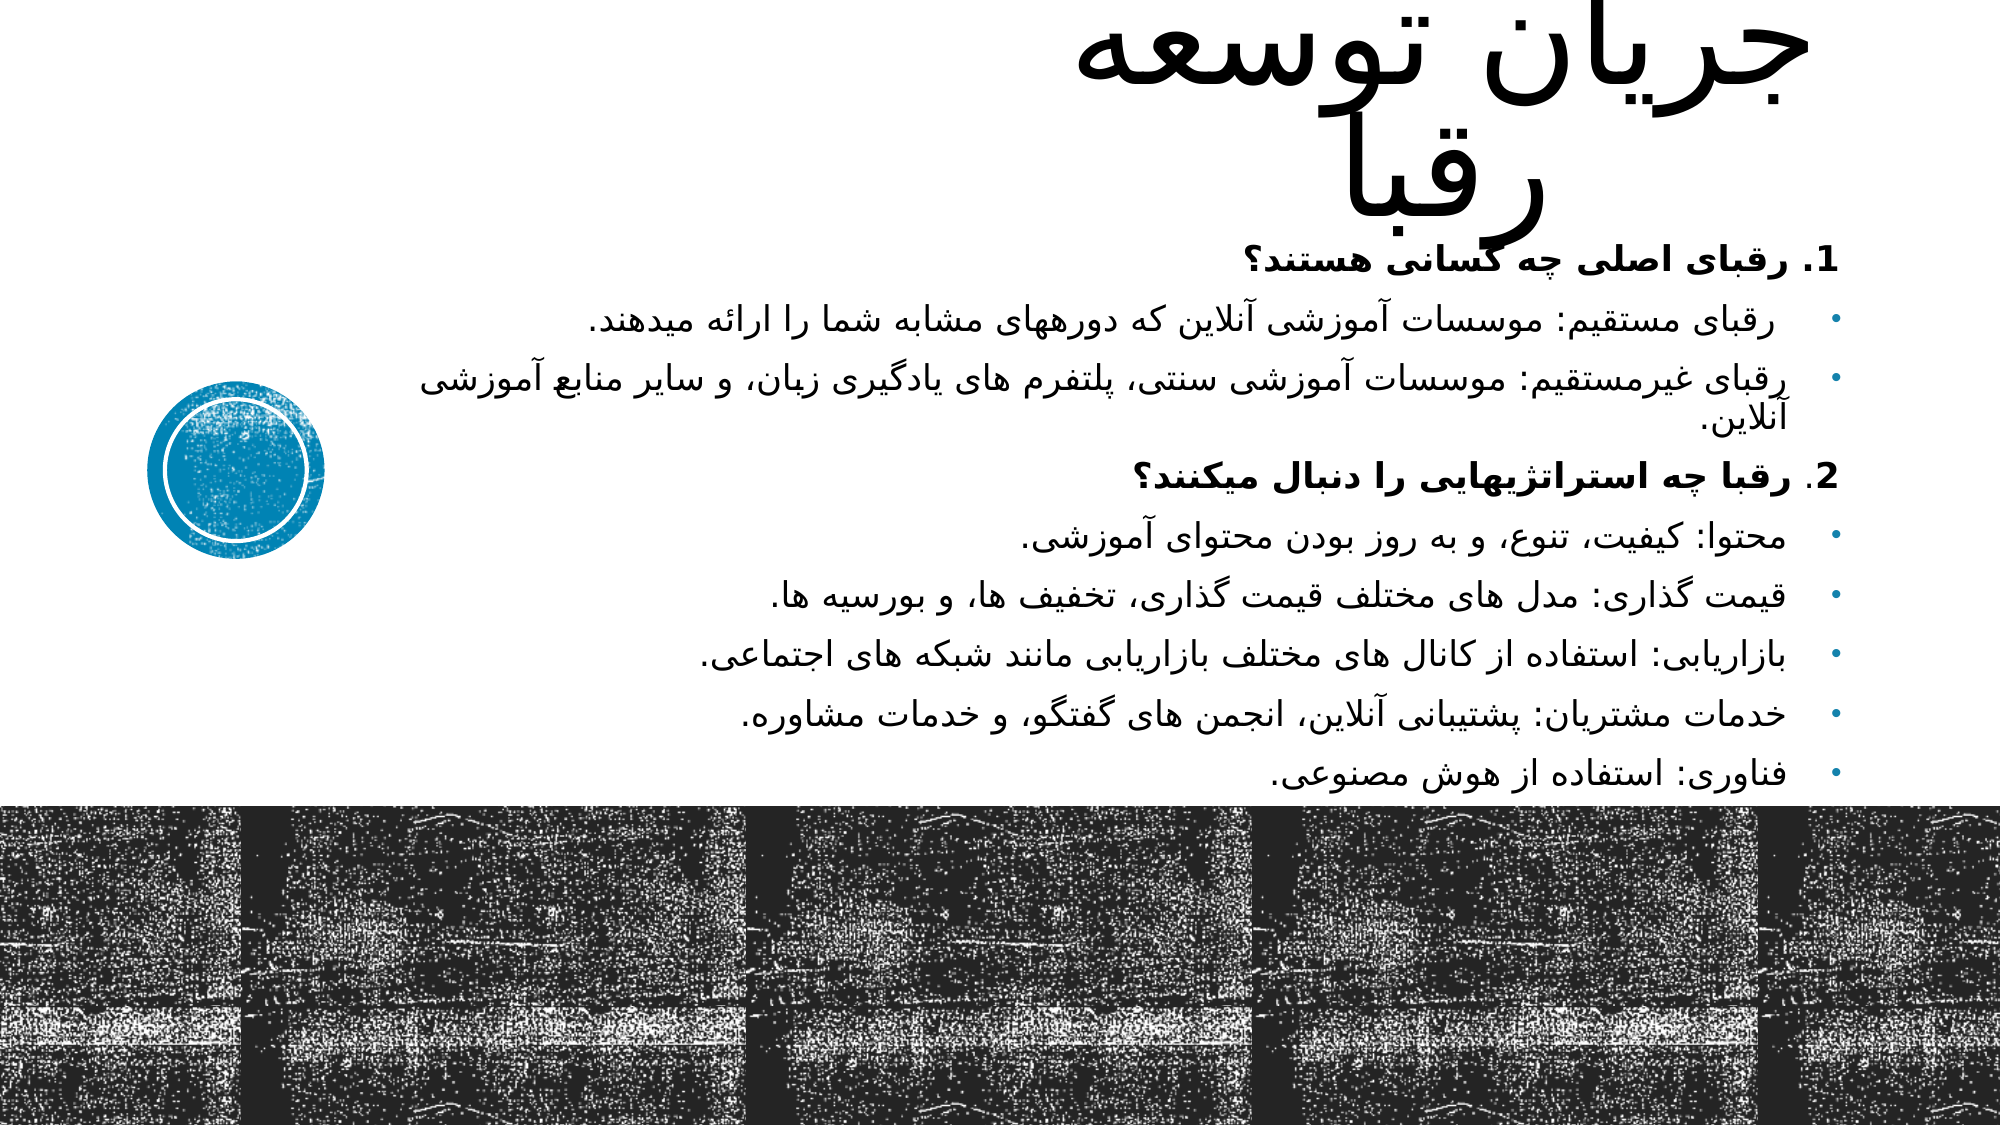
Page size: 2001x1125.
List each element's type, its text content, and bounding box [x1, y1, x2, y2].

title جریان توسعه رقبا [942, 23, 1948, 199]
list 1. رقبای اصلی چه کسانی هستند؟ رقبای مستقیم: موسسات آموزشی آنلاین که دورههای مشابه شما را ارائه میدهند. رقبای غیرمستقیم: موسسات آموزشی سنتی، پلتفرم های یادگیری زبان، و سایر منابع آموزشی آنلاین. 2. رقبا چه استراتژیهایی را دنبال میکنند؟ محتوا: کیفیت، تنوع، و به روز بودن محتوای آموزشی. قیمت گذاری: مدل های مختلف قیمت گذاری، تخفیف ها، و بورسیه ها. بازاریابی: استفاده از کانال های مختلف بازاریابی مانند شبکه های اجتماعی. خدمات مشتریان: پشتیبانی آنلاین، انجمن های گفتگو، و خدمات مشاوره. فناوری: استفاده از هوش مصنوعی. [342, 233, 1855, 806]
